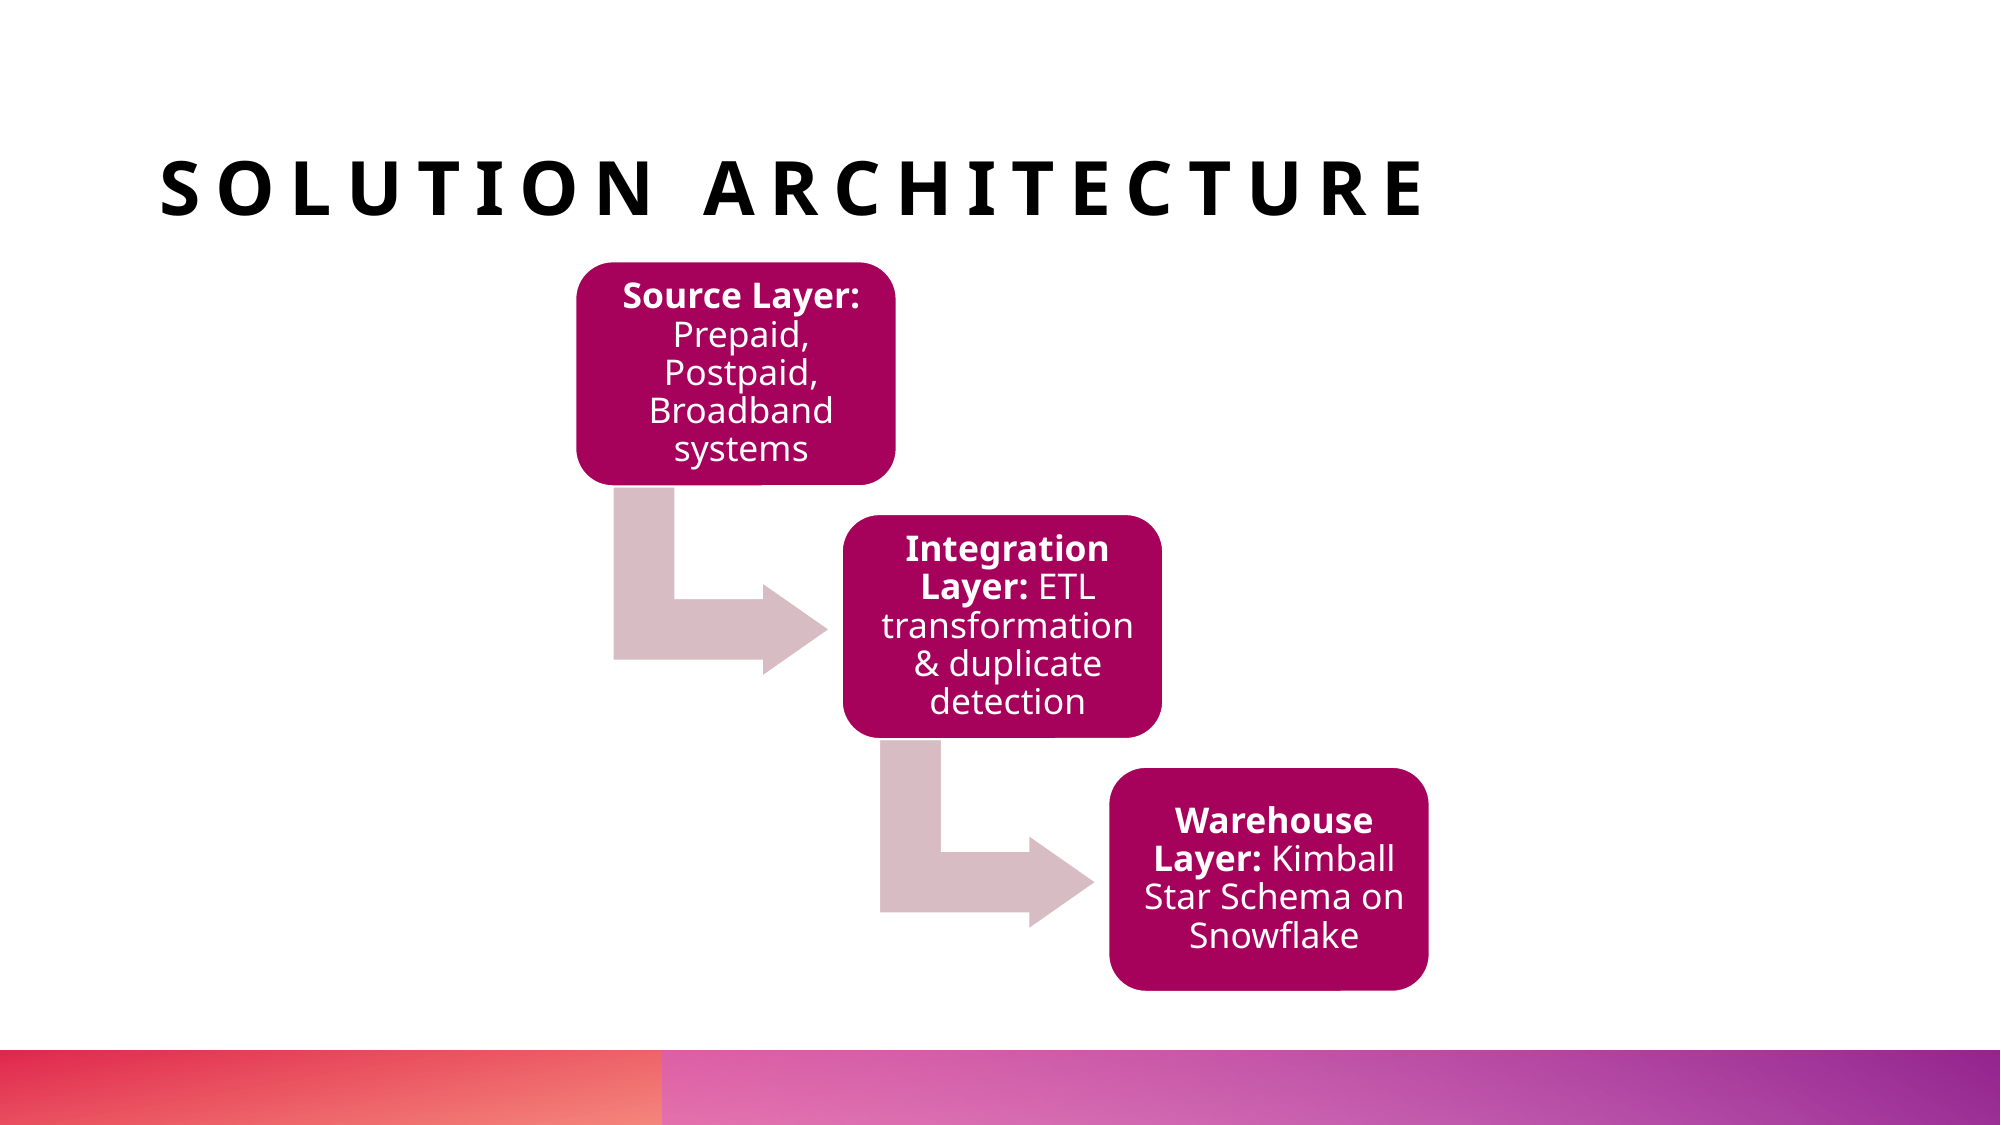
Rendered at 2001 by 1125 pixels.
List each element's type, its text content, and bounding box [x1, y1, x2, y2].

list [99, 257, 1905, 997]
title SOLUTION ARCHITECTURE [159, 27, 1840, 231]
